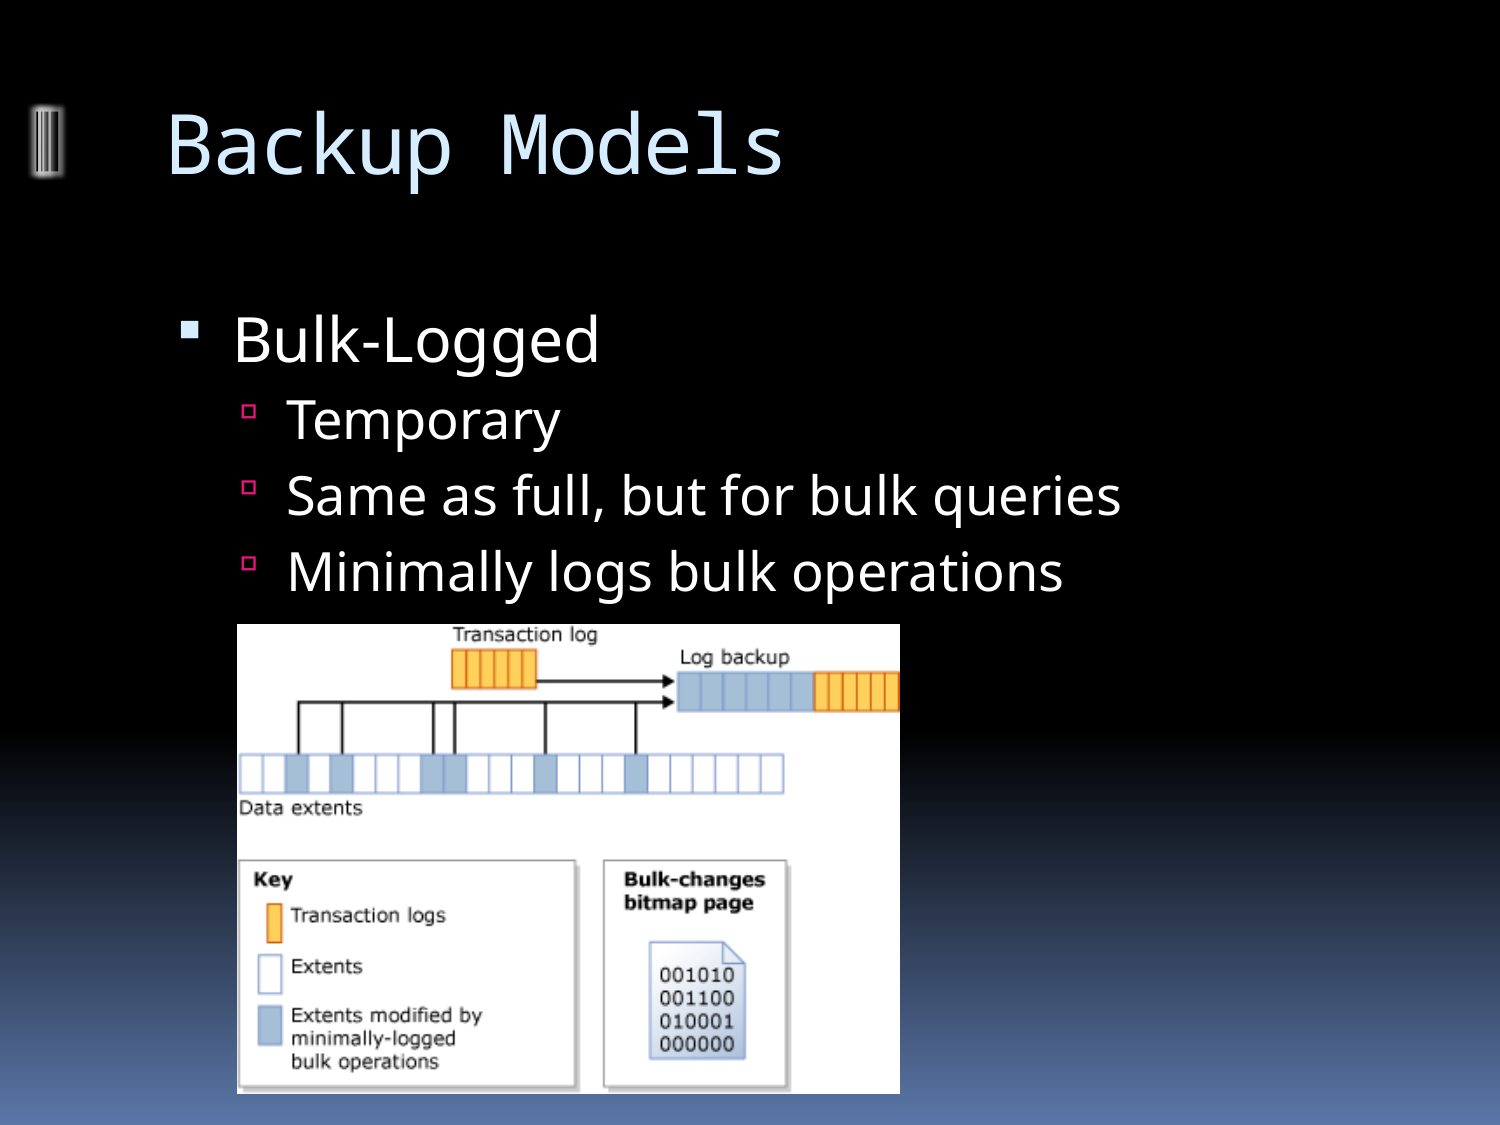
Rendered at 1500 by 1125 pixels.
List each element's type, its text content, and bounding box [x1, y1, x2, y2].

title Backup Models [150, 83, 1425, 234]
picture [236, 624, 901, 1095]
list Bulk-Logged Temporary Same as full, but for bulk queries Minimally logs bulk operations [150, 292, 1425, 1043]
